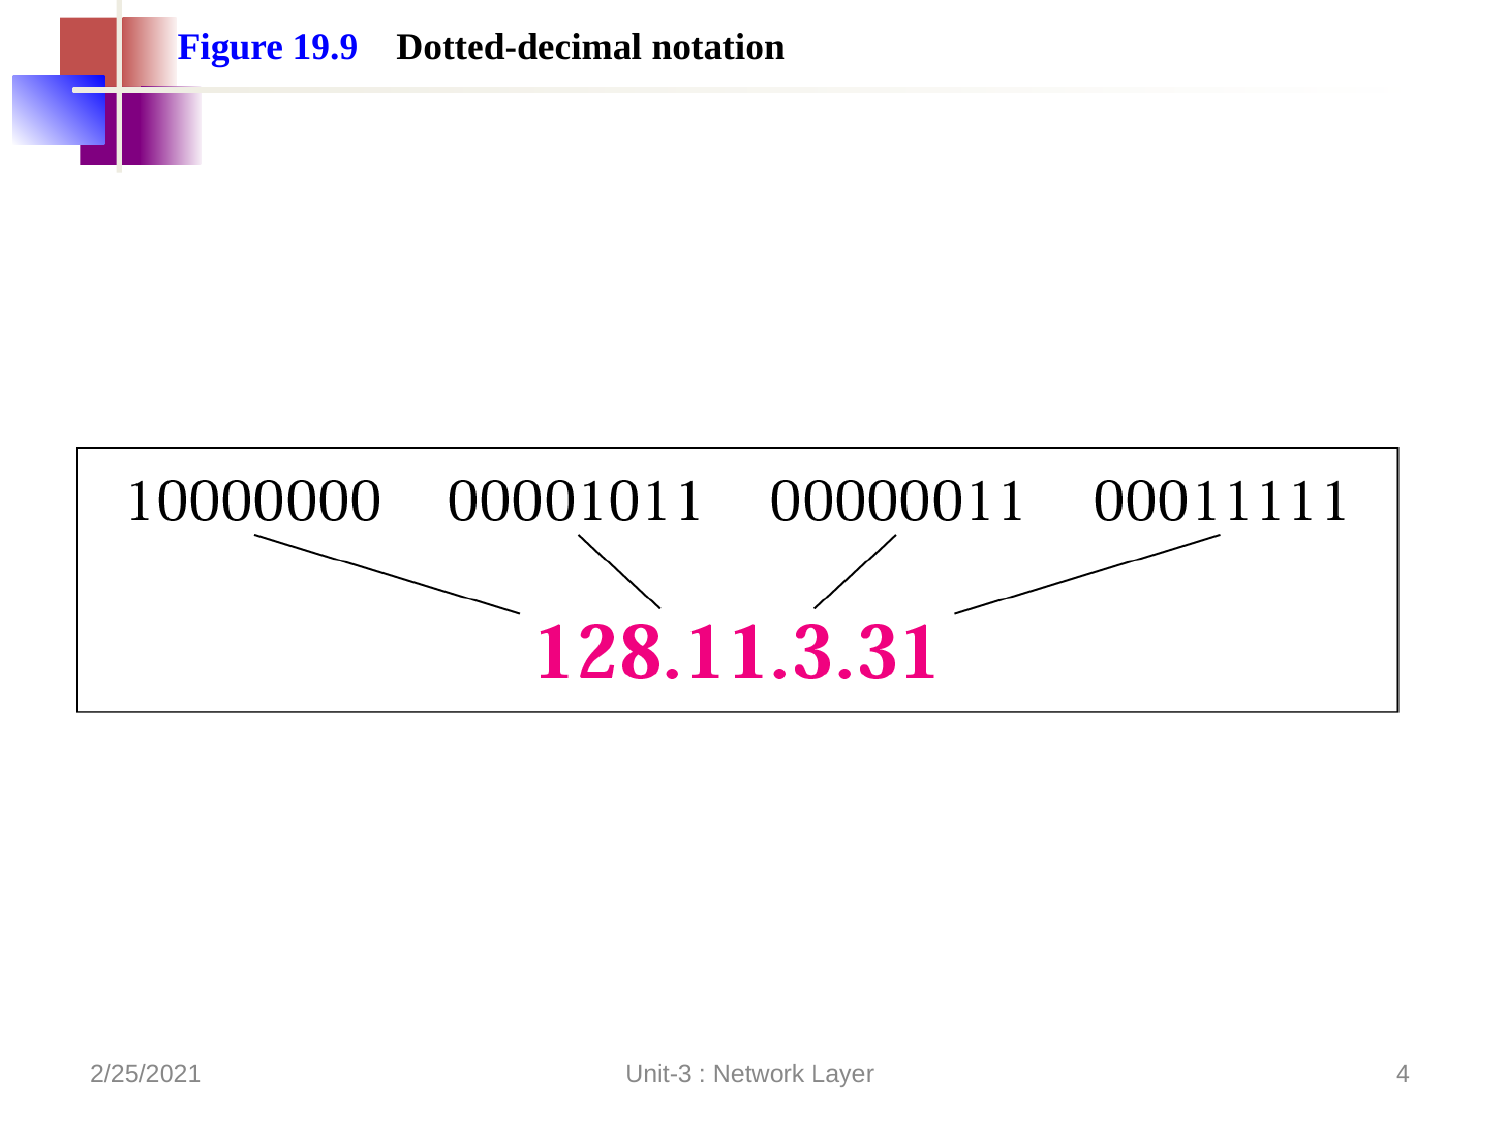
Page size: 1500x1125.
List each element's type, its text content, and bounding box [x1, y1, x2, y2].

text_box [60, 17, 116, 86]
text_box [116, 0, 122, 87]
text_box [141, 93, 202, 165]
text_box [122, 17, 177, 86]
footer Unit-3 : Network Layer [512, 1042, 988, 1103]
slide_number ‹#› [1074, 1042, 1425, 1103]
text_box Figure 19.9 Dotted-decimal notation [162, 14, 1100, 75]
text_box [116, 93, 122, 173]
text_box [12, 75, 105, 145]
picture [75, 447, 1401, 713]
text_box [80, 93, 116, 165]
text_box [122, 93, 141, 165]
text_box [72, 87, 1423, 93]
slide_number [75, 1042, 425, 1103]
